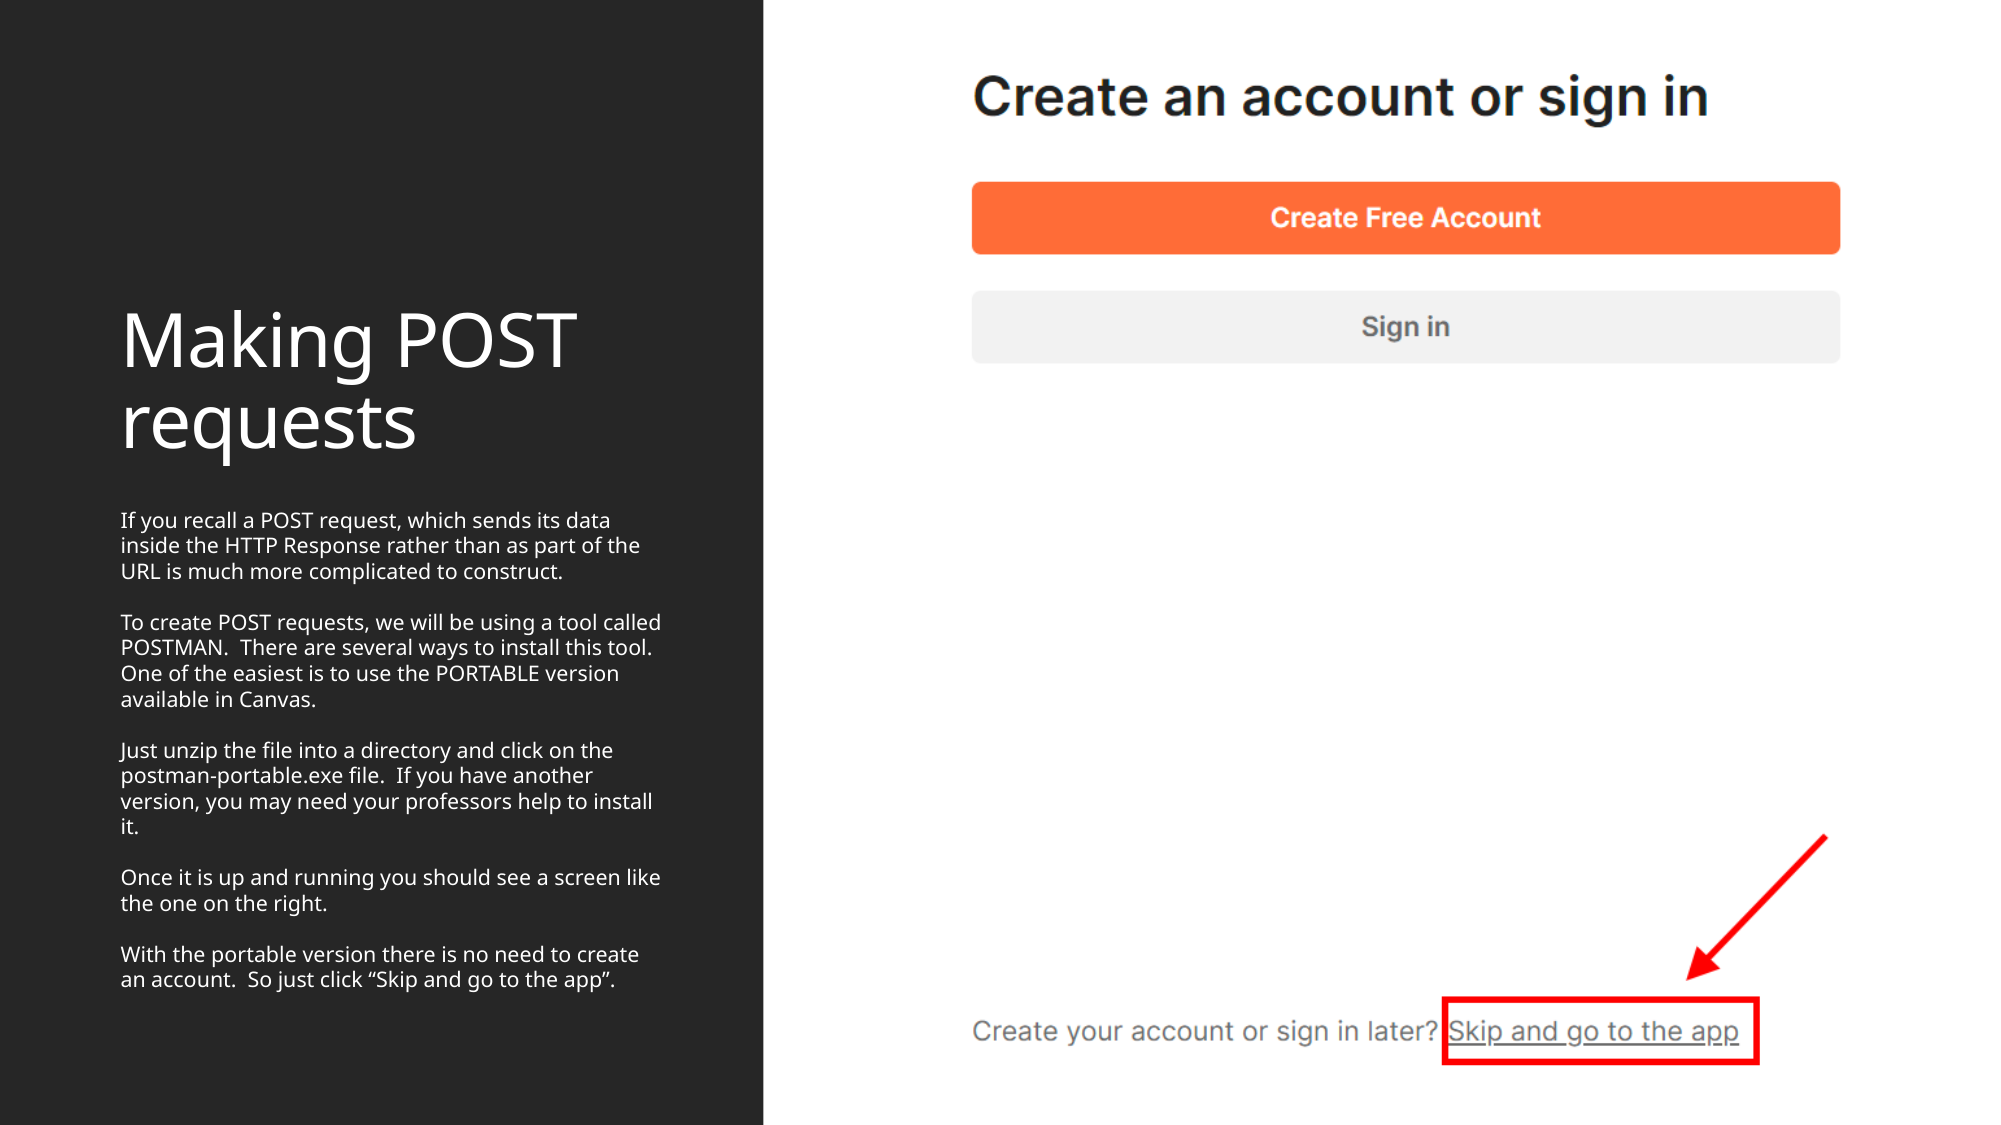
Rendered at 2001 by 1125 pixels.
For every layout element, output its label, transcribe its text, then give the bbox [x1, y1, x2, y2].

picture [902, 0, 1895, 1125]
title Making POST requests [105, 128, 683, 473]
list If you recall a POST request, which sends its data inside the HTTP Response rather than as part of the URL is much more complicated to construct. To create POST requests, we will be using a tool called POSTMAN. There are several ways to install this tool. One of the easiest is to use the PORTABLE version available in Canvas. Just unzip the file into a directory and click on the postman-portable.exe file. If you have another version, you may need your professors help to install it. Once it is up and running you should see a screen like the one on the right. With the portable version there is no need to create an account. So just click “Skip and go to the app”. [105, 499, 683, 1002]
